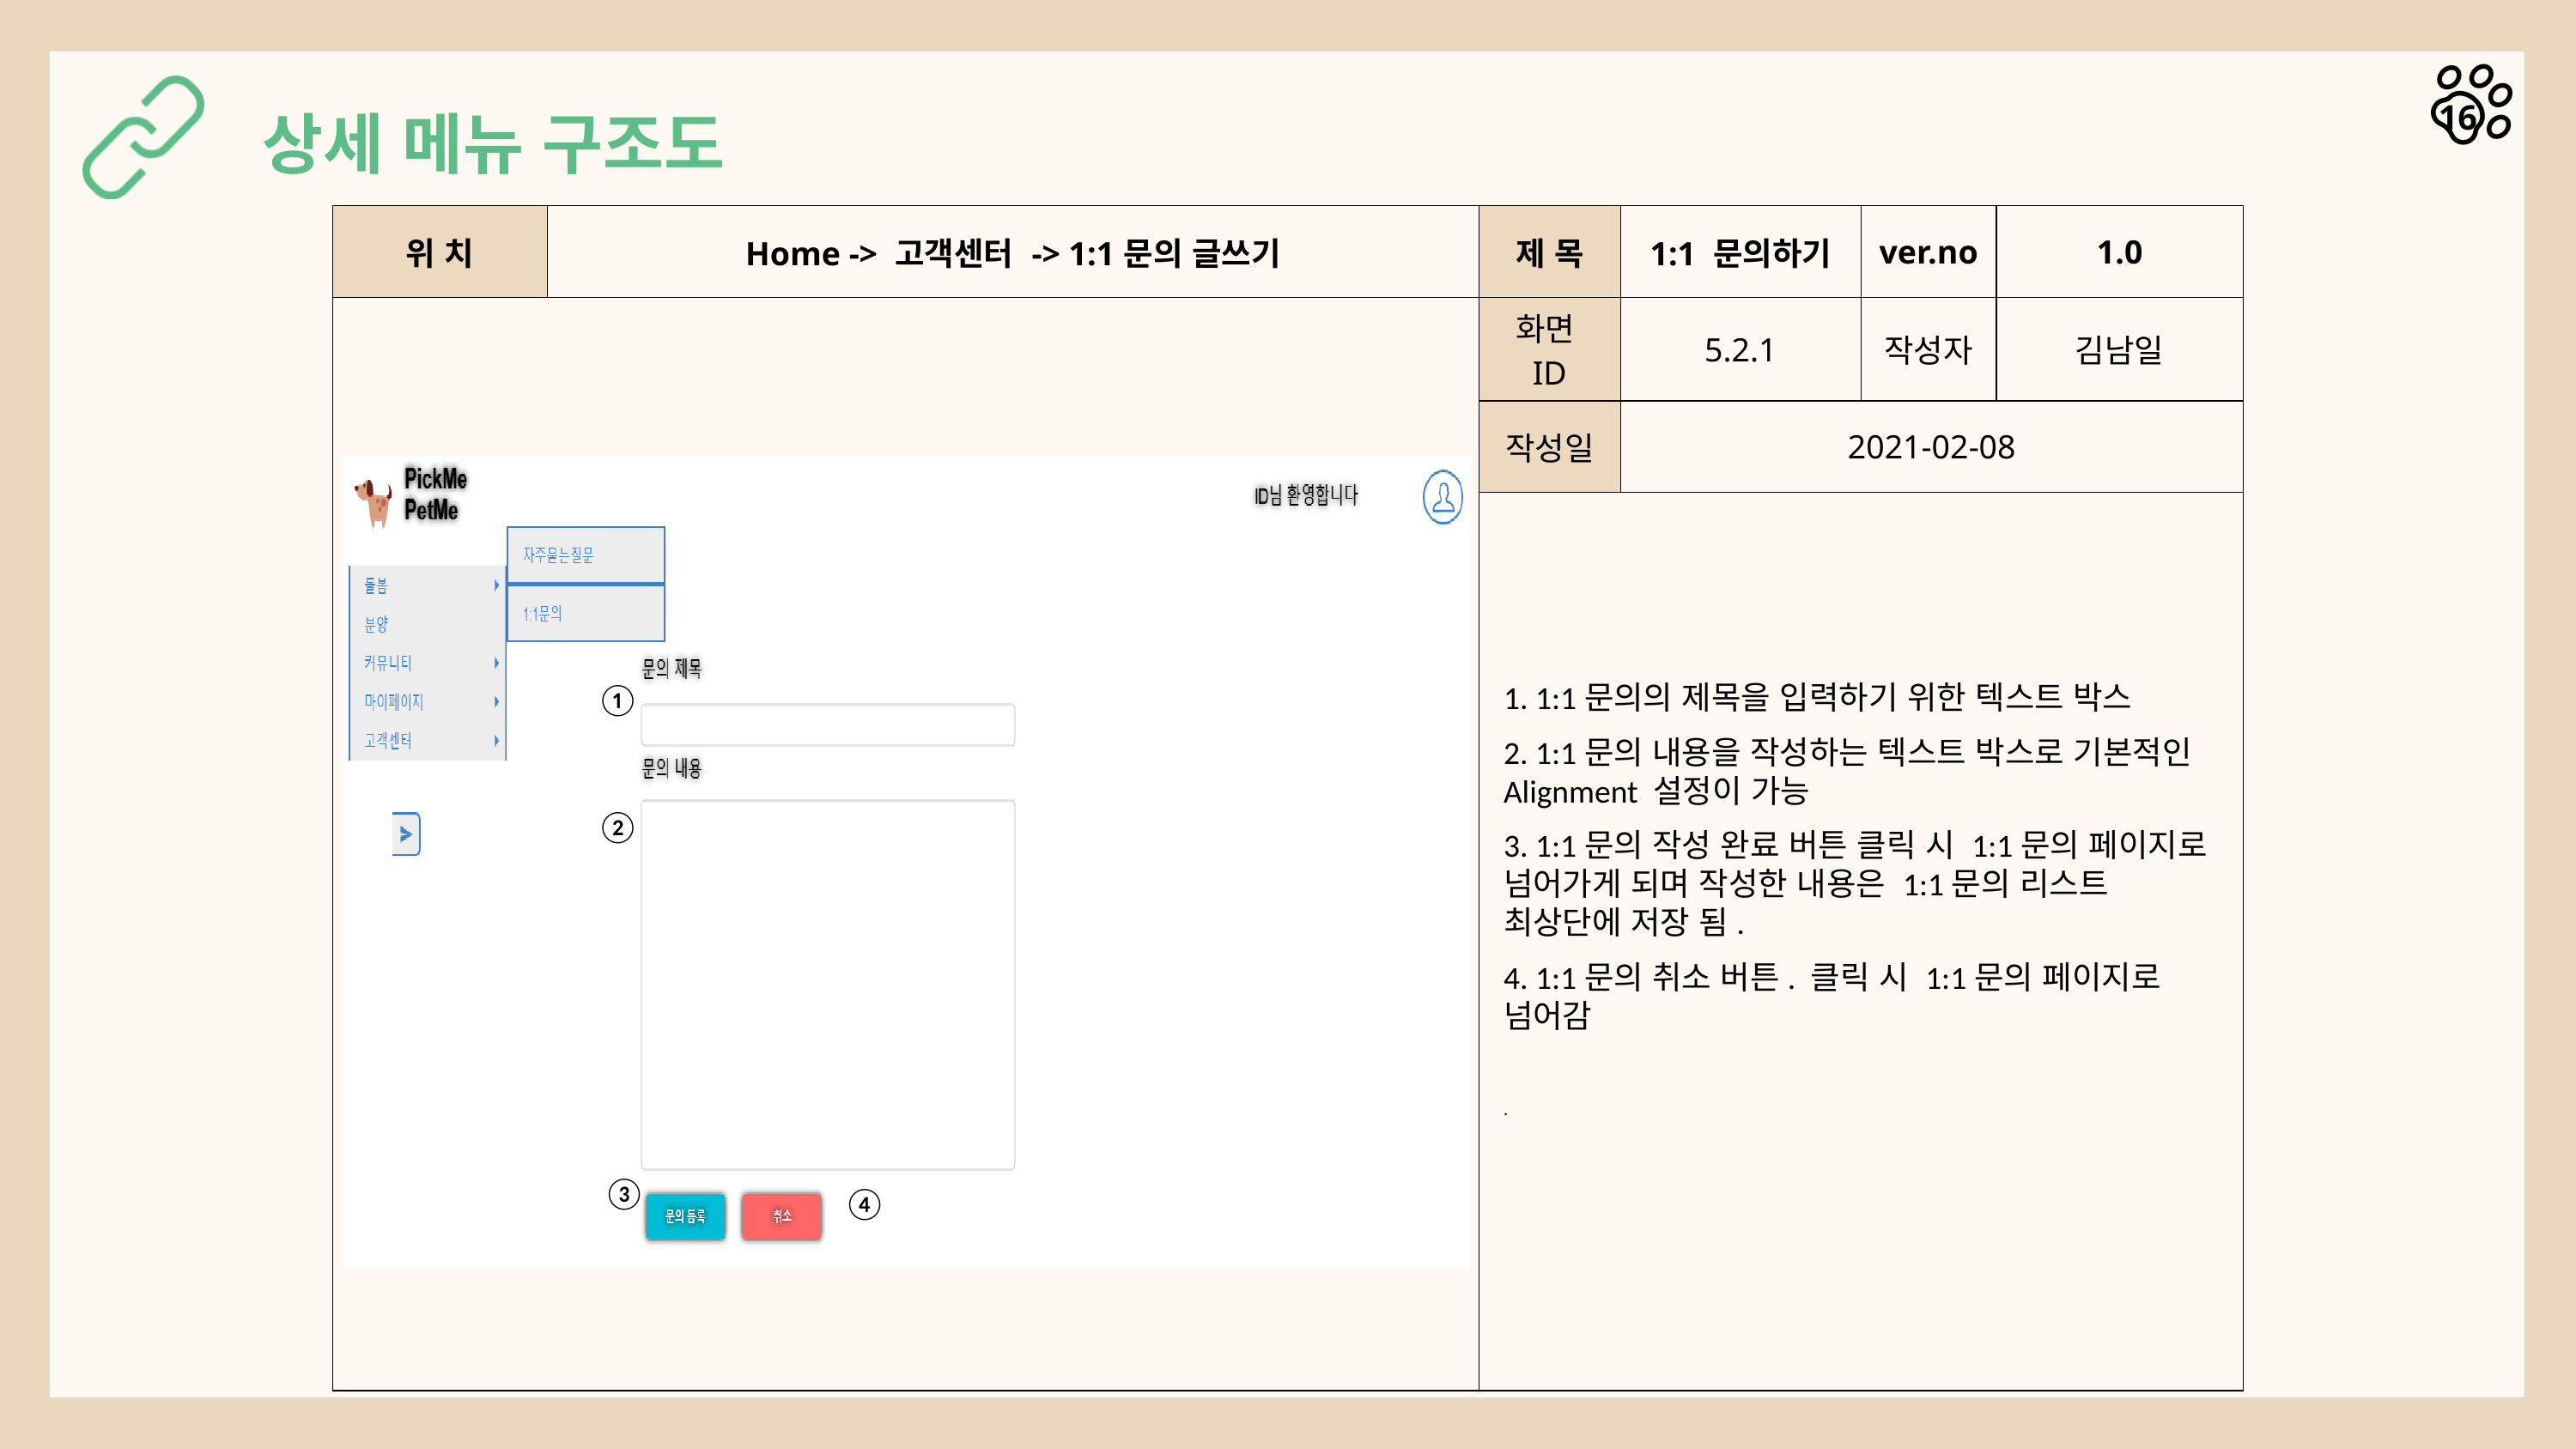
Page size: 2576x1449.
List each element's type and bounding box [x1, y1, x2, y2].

picture [0, 0, 2576, 1449]
text_box [2425, 64, 2512, 145]
text_box [82, 76, 204, 199]
